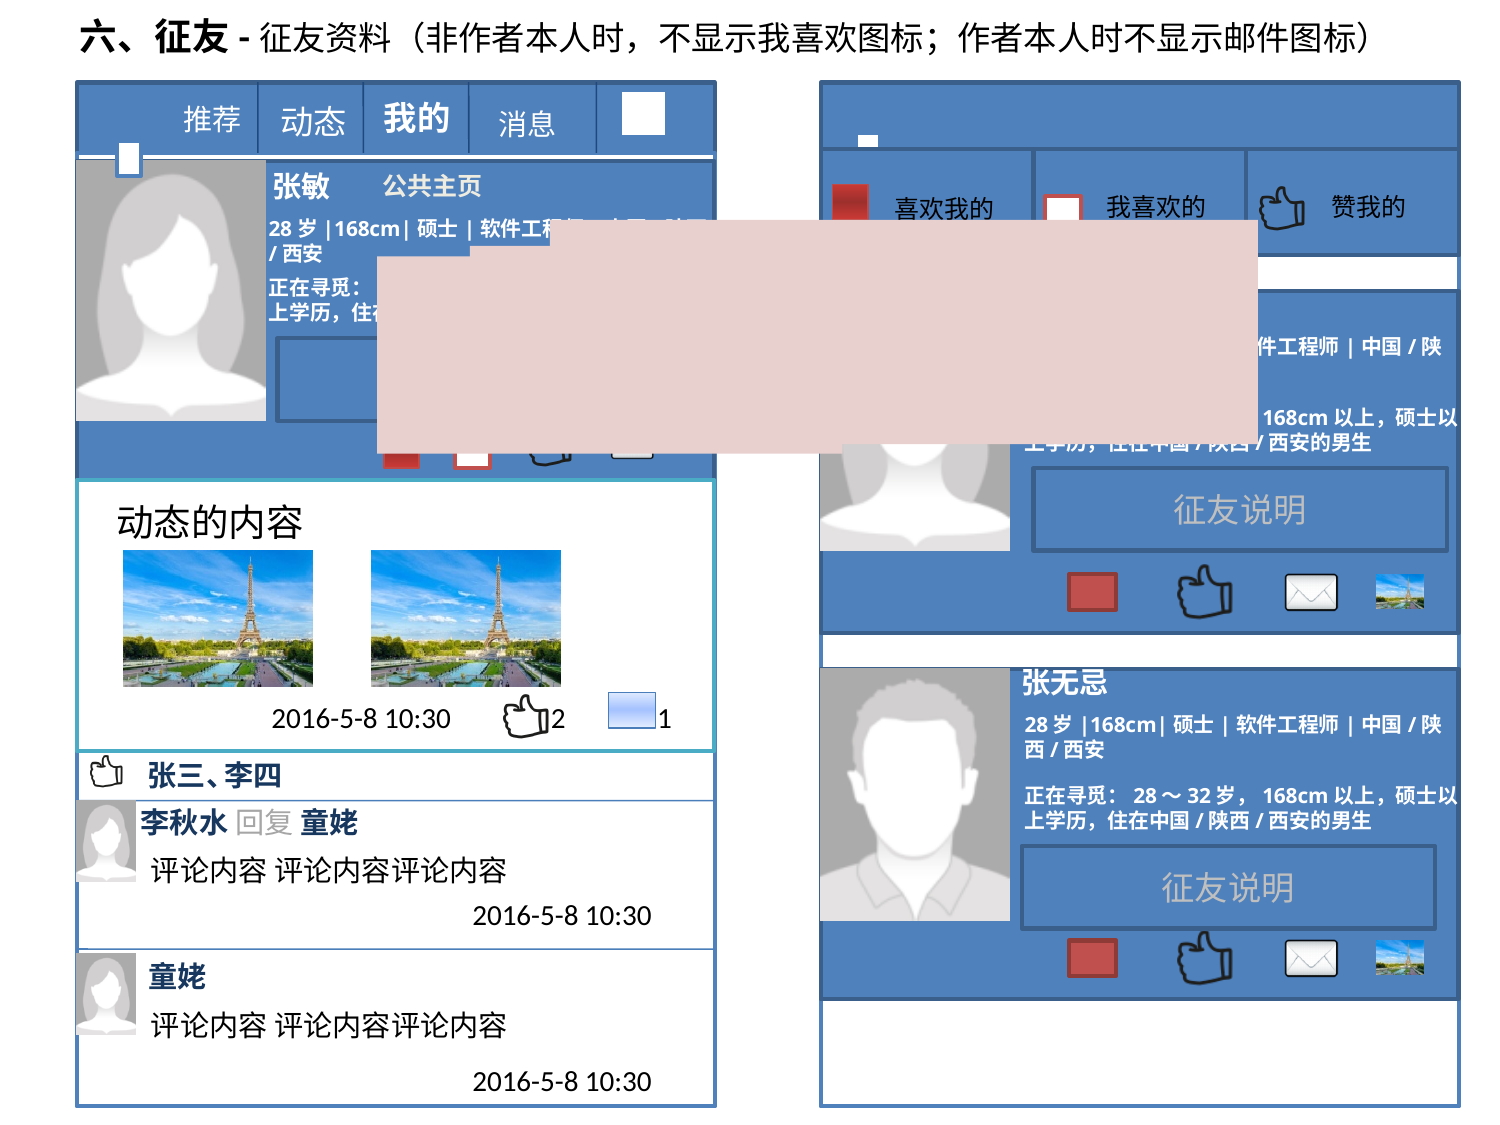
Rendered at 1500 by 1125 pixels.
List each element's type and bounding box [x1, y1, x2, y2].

picture [1174, 928, 1235, 988]
picture [820, 668, 1010, 921]
picture [371, 550, 562, 688]
picture [1375, 940, 1424, 975]
picture [525, 420, 573, 469]
picture [1281, 928, 1341, 988]
picture [820, 290, 1010, 551]
picture [88, 753, 125, 789]
picture [501, 692, 550, 740]
picture [1174, 562, 1235, 622]
picture [76, 953, 136, 1036]
picture [1257, 184, 1306, 232]
picture [1281, 562, 1341, 622]
text_box [64, 5, 1471, 66]
picture [1375, 574, 1424, 609]
picture [608, 368, 703, 469]
text_box [76, 82, 1483, 1106]
picture [76, 800, 136, 882]
picture [123, 550, 314, 688]
picture [76, 160, 266, 421]
